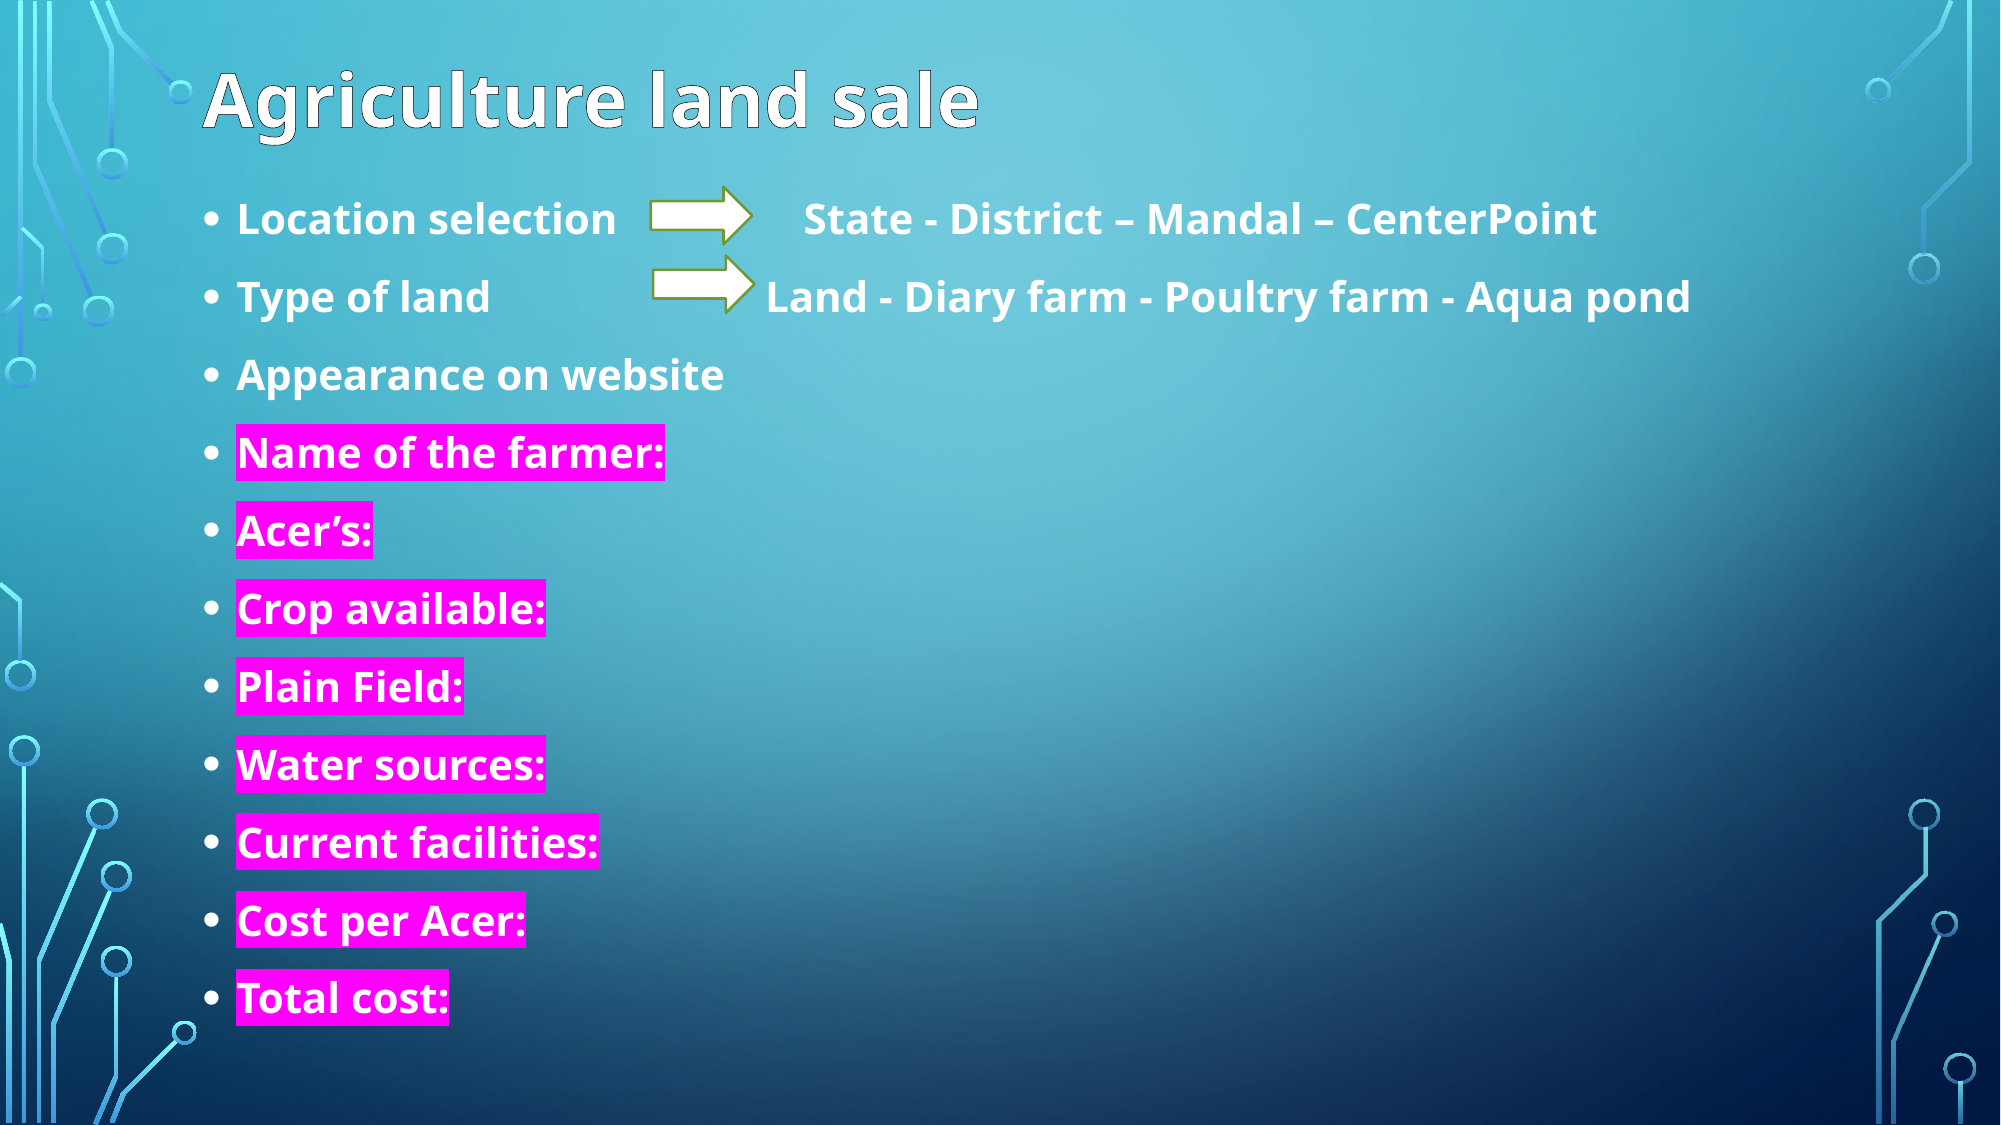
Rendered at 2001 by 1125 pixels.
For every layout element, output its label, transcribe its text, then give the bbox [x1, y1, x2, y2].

list Location selection State - District – Mandal – CenterPoint Type of land Land - Diary farm - Poultry farm - Aqua pond Appearance on website Name of the farmer: Acer’s: Crop available: Plain Field: Water sources: Current facilities: Cost per Acer: Total cost: [187, 175, 1813, 1039]
text_box [651, 254, 756, 315]
text_box [649, 185, 754, 246]
title Agriculture land sale [187, 53, 1813, 153]
